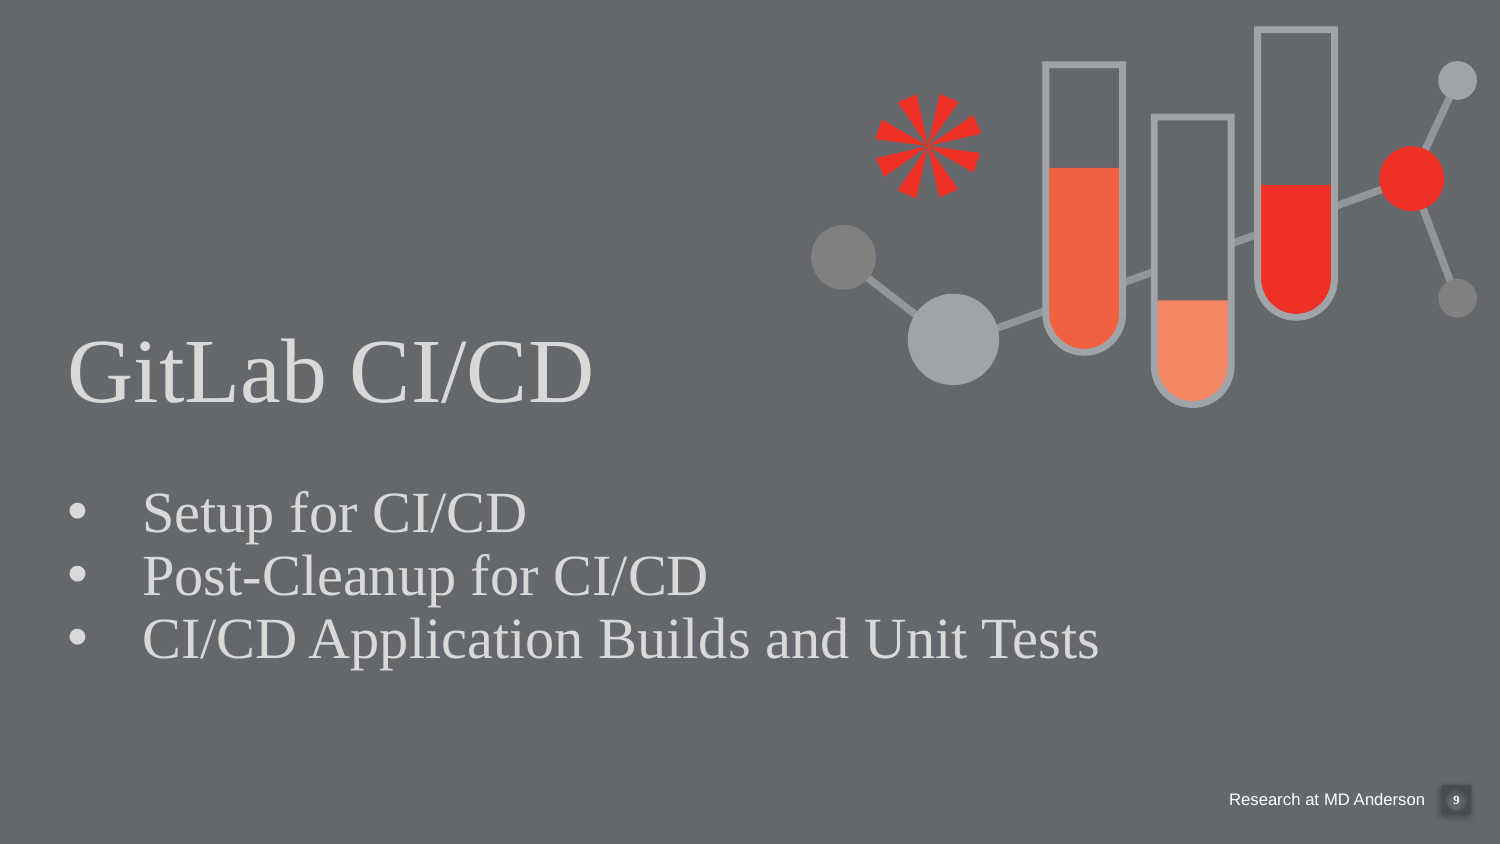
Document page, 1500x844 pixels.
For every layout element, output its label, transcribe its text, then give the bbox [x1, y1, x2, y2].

text_box Setup for CI/CD Post-Cleanup for CI/CD CI/CD Application Builds and Unit Tests [67, 482, 1433, 765]
slide_number 9 [1441, 791, 1472, 807]
title GitLab CI/CD [67, 40, 1433, 422]
